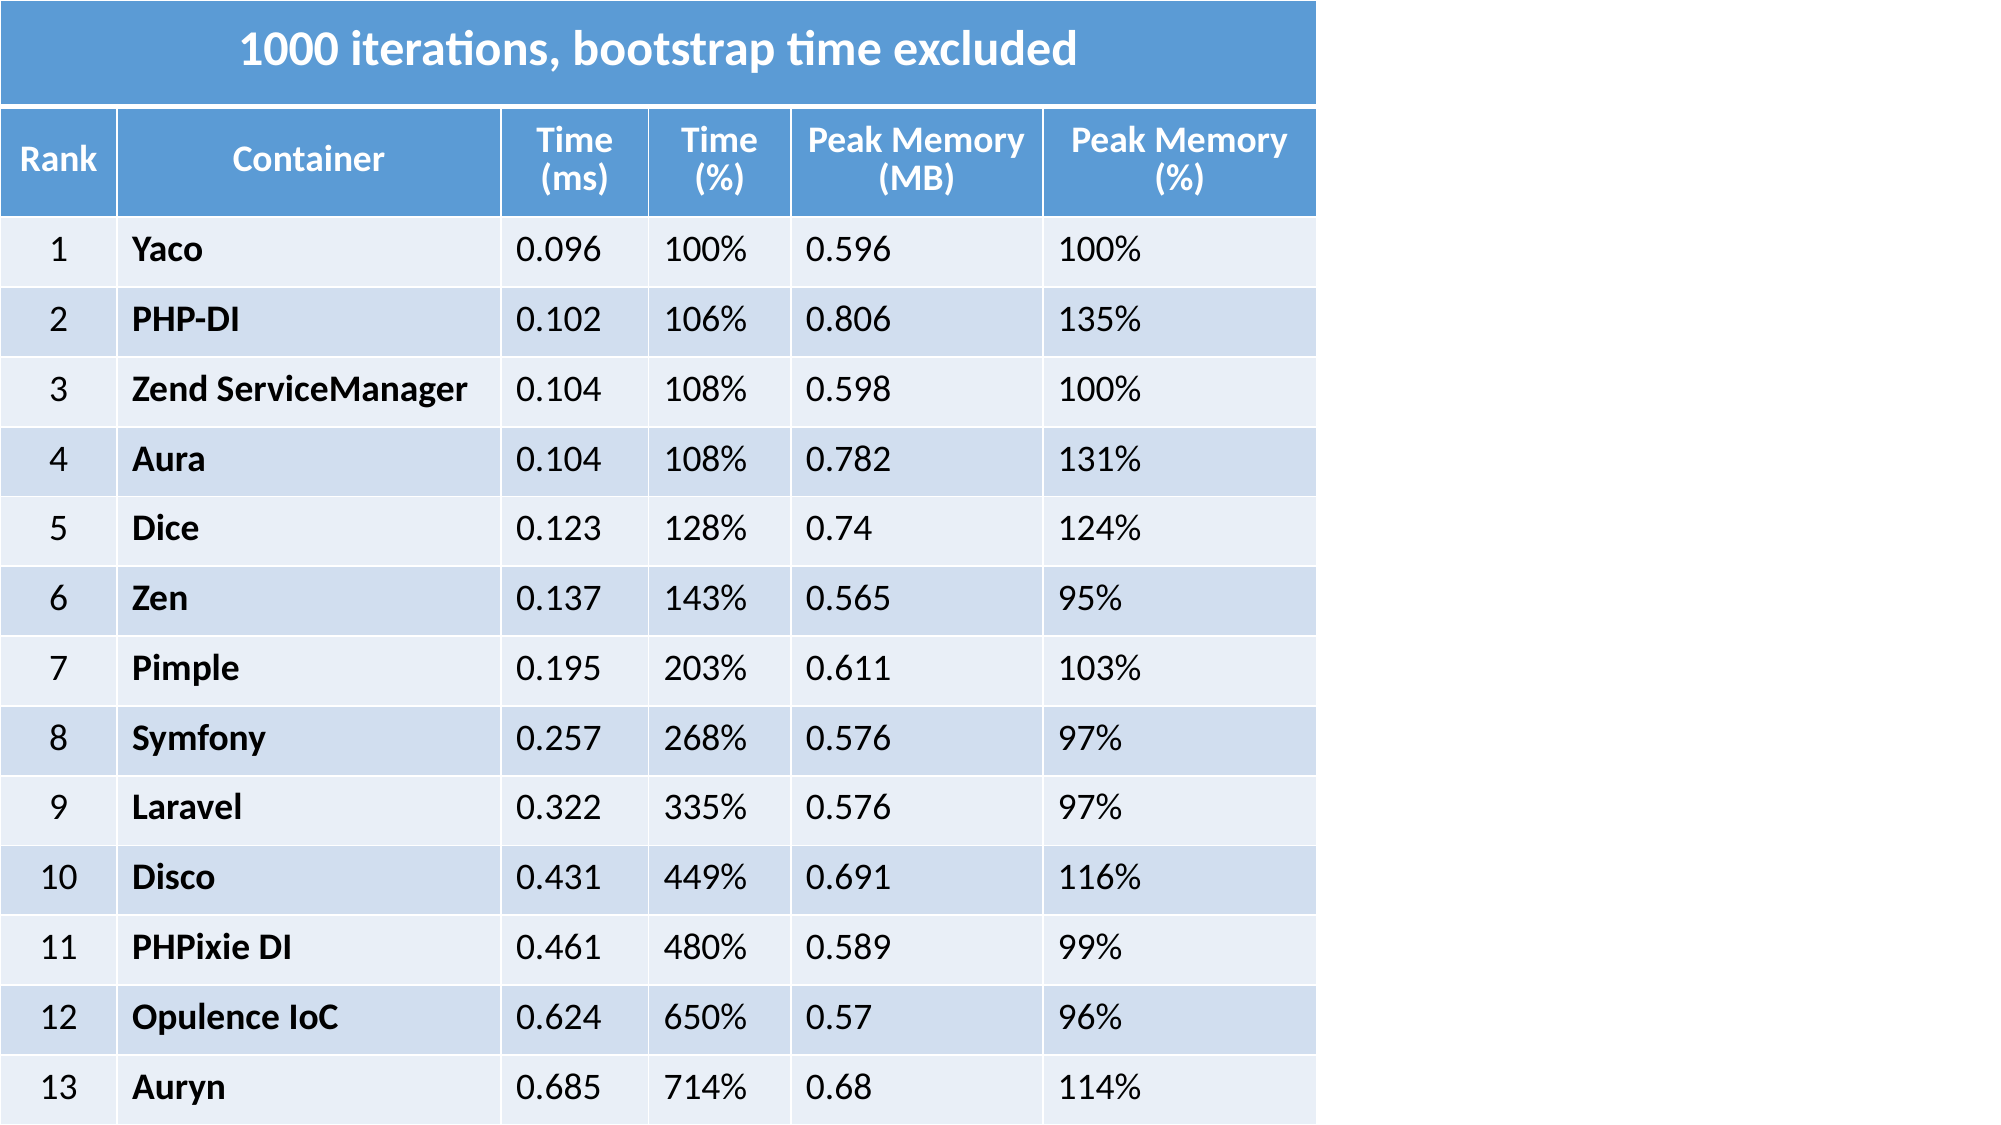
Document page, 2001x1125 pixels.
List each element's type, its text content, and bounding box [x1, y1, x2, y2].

table_cell 1 [1, 218, 116, 286]
table_cell 5 [1, 497, 116, 565]
table_cell 106% [649, 288, 790, 356]
table_cell Peak Memory (%) [1044, 109, 1316, 216]
table_cell 0.565 [792, 567, 1042, 635]
table_cell Opulence IoC [118, 986, 500, 1054]
table_cell 0.096 [502, 218, 648, 286]
table_cell 0.137 [502, 567, 648, 635]
table_cell 0.461 [502, 916, 648, 984]
table_cell 0.74 [792, 497, 1042, 565]
table_cell 0.576 [792, 777, 1042, 845]
table_cell 449% [649, 846, 790, 914]
table_cell 9 [1, 777, 116, 845]
table_cell 0.685 [502, 1056, 648, 1124]
table_cell 99% [1044, 916, 1316, 984]
table_cell Yaco [118, 218, 500, 286]
table_cell 108% [649, 358, 790, 426]
table_cell 0.589 [792, 916, 1042, 984]
table_cell 0.782 [792, 428, 1042, 496]
table_cell 650% [649, 986, 790, 1054]
table_cell 0.576 [792, 707, 1042, 775]
table_cell 0.257 [502, 707, 648, 775]
table_cell 0.102 [502, 288, 648, 356]
table_cell 97% [1044, 777, 1316, 845]
table_cell 2 [1, 288, 116, 356]
table_cell 13 [1, 1056, 116, 1124]
table_cell 96% [1044, 986, 1316, 1054]
table_cell Laravel [118, 777, 500, 845]
table_cell 11 [1, 916, 116, 984]
table_cell 103% [1044, 637, 1316, 705]
table_cell Zend ServiceManager [118, 358, 500, 426]
table_cell 4 [1, 428, 116, 496]
table_cell Aura [118, 428, 500, 496]
table_cell 0.431 [502, 846, 648, 914]
table_cell Time (%) [649, 109, 790, 216]
table_cell 268% [649, 707, 790, 775]
table_cell 203% [649, 637, 790, 705]
table_cell 8 [1, 707, 116, 775]
table_cell 0.611 [792, 637, 1042, 705]
table_cell 335% [649, 777, 790, 845]
table_cell 0.57 [792, 986, 1042, 1054]
table_cell 10 [1, 846, 116, 914]
table_cell 100% [1044, 358, 1316, 426]
table_cell 131% [1044, 428, 1316, 496]
table_cell 0.691 [792, 846, 1042, 914]
table_header 1000 iterations, bootstrap time excluded [1, 1, 1316, 104]
table_cell 714% [649, 1056, 790, 1124]
table_cell 0.123 [502, 497, 648, 565]
table_cell 0.322 [502, 777, 648, 845]
table_cell 116% [1044, 846, 1316, 914]
table_cell Auryn [118, 1056, 500, 1124]
table_cell 3 [1, 358, 116, 426]
table_cell 6 [1, 567, 116, 635]
table_cell PHPixie DI [118, 916, 500, 984]
table_cell 124% [1044, 497, 1316, 565]
table_cell Zen [118, 567, 500, 635]
table_cell 480% [649, 916, 790, 984]
table_cell Rank [1, 109, 116, 216]
table_cell PHP-DI [118, 288, 500, 356]
table_cell 0.598 [792, 358, 1042, 426]
table_cell 143% [649, 567, 790, 635]
table_cell 97% [1044, 707, 1316, 775]
table_cell 12 [1, 986, 116, 1054]
table_cell Disco [118, 846, 500, 914]
table_cell 7 [1, 637, 116, 705]
table_cell 114% [1044, 1056, 1316, 1124]
table_cell Pimple [118, 637, 500, 705]
table_cell 0.195 [502, 637, 648, 705]
table_cell 128% [649, 497, 790, 565]
table_cell 0.104 [502, 358, 648, 426]
table_cell Peak Memory (MB) [792, 109, 1042, 216]
table_cell Time (ms) [502, 109, 648, 216]
table_cell 0.68 [792, 1056, 1042, 1124]
table_cell Container [118, 109, 500, 216]
table_cell 108% [649, 428, 790, 496]
table_cell 0.624 [502, 986, 648, 1054]
table_cell 100% [1044, 218, 1316, 286]
table_cell 100% [649, 218, 790, 286]
table_cell 0.806 [792, 288, 1042, 356]
table_cell Dice [118, 497, 500, 565]
table_cell 0.104 [502, 428, 648, 496]
table_cell 0.596 [792, 218, 1042, 286]
table_cell 95% [1044, 567, 1316, 635]
table_cell 135% [1044, 288, 1316, 356]
table_cell Symfony [118, 707, 500, 775]
